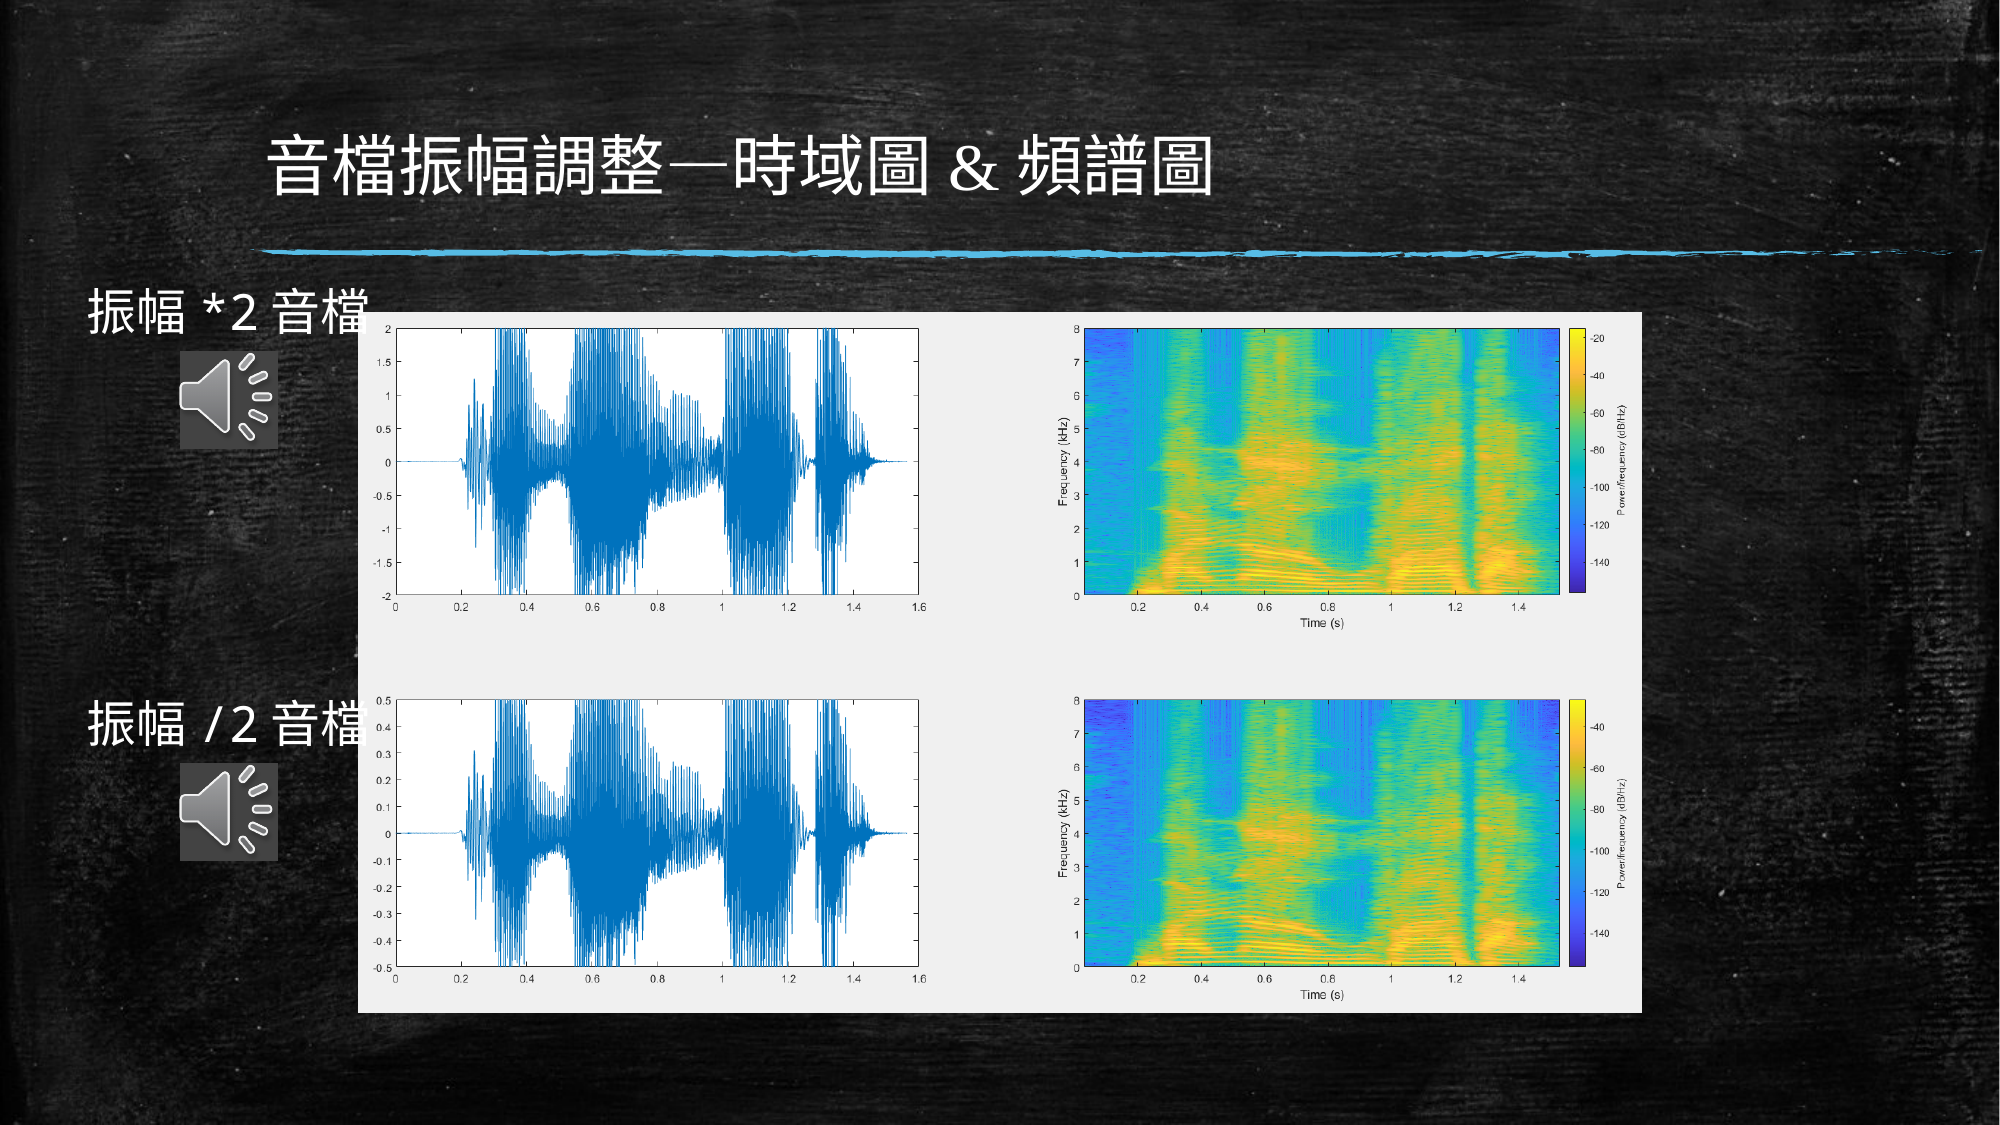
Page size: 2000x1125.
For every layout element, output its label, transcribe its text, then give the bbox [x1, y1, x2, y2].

picture [178, 349, 279, 450]
text_box 振幅*2音檔 [72, 280, 386, 349]
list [358, 312, 1642, 1013]
picture [178, 762, 279, 863]
title 音檔振幅調整—時域圖&頻譜圖 [249, 45, 1750, 213]
text_box 振幅/2音檔 [72, 692, 358, 762]
